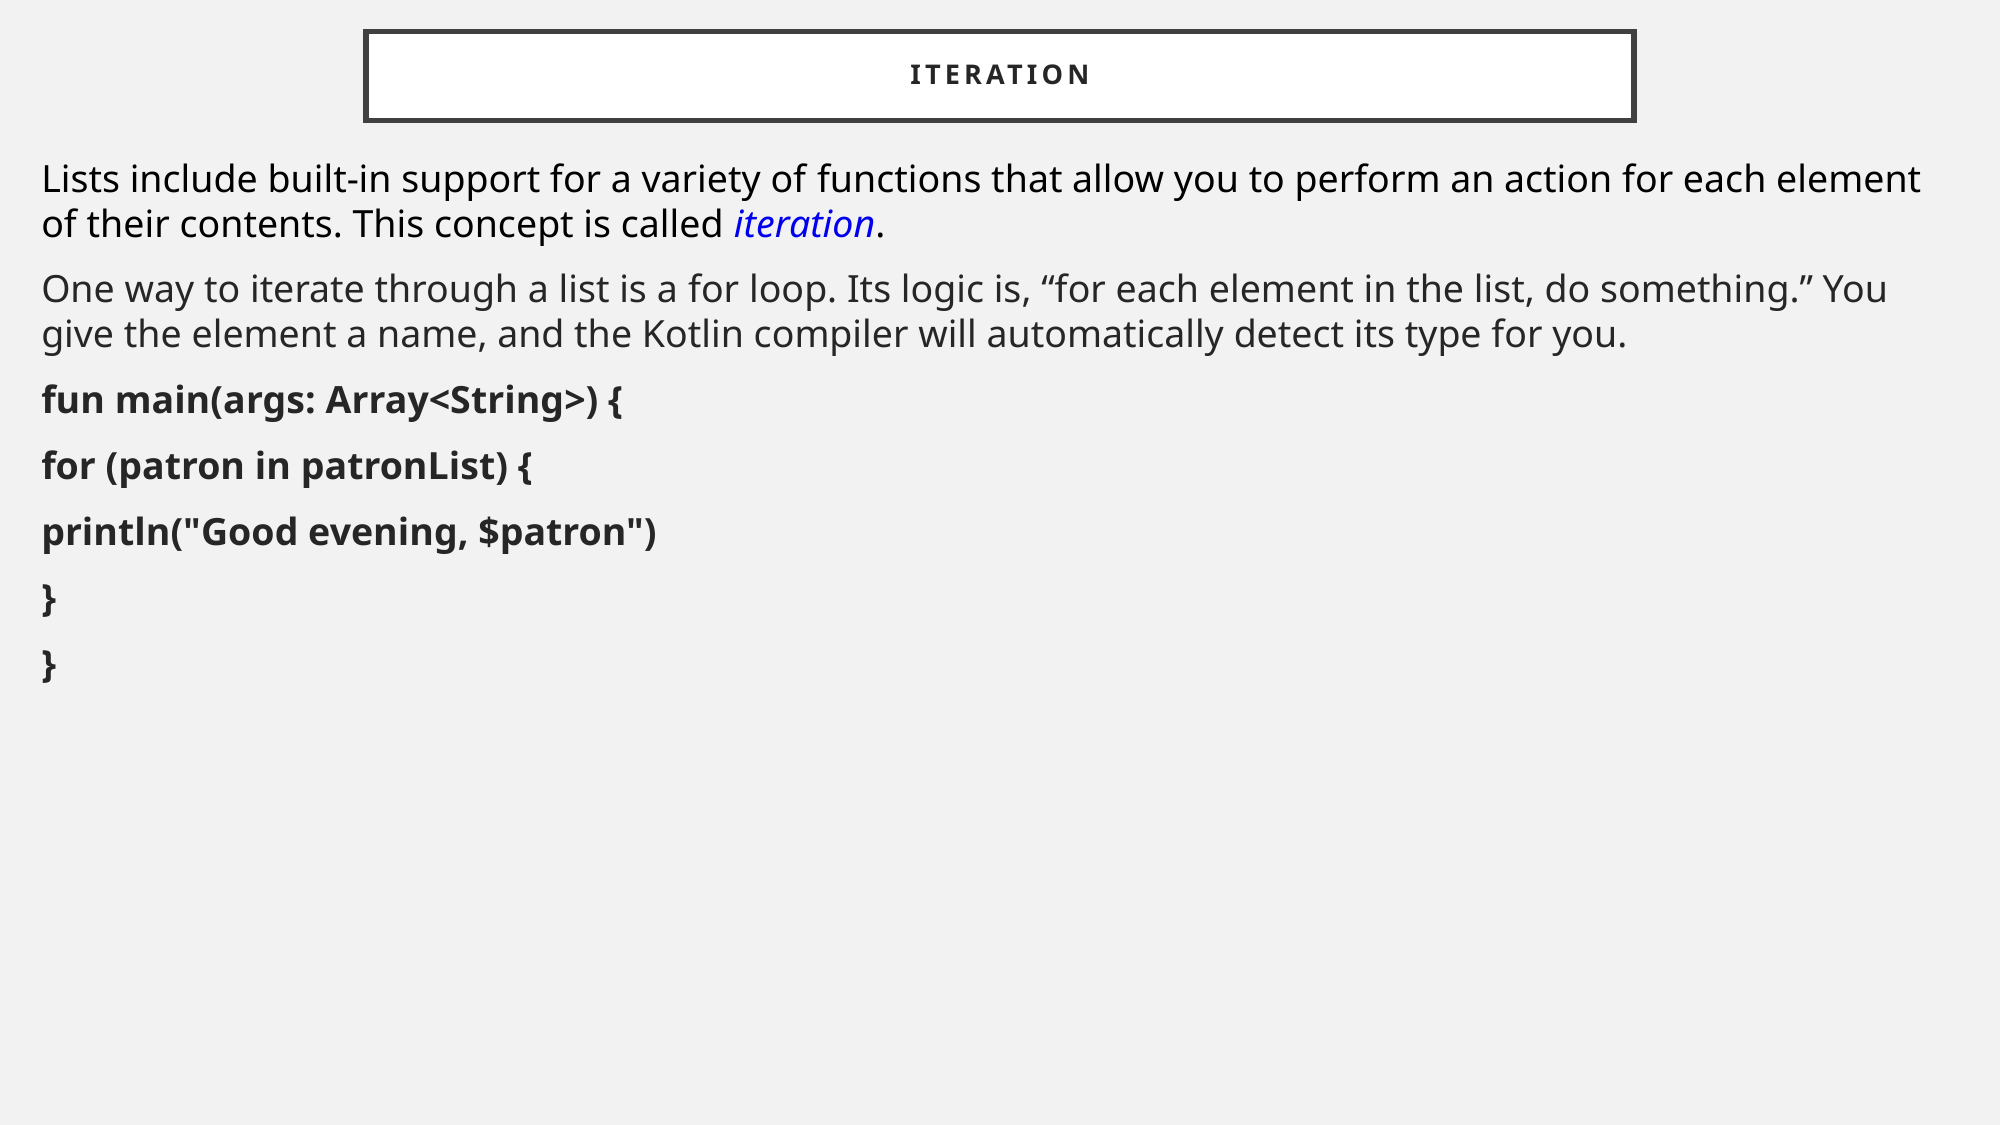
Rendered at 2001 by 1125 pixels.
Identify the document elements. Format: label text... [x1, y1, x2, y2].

list Lists include built-in support for a variety of functions that allow you to perform an action for each element of their contents. This concept is called iteration. One way to iterate through a list is a for loop. Its logic is, “for each element in the list, do something.” You give the element a name, and the Kotlin compiler will automatically detect its type for you. fun main(args: Array<String>) { for (patron in patronList) { println("Good evening, $patron") } } [26, 147, 1972, 1103]
title Iteration [363, 29, 1637, 123]
